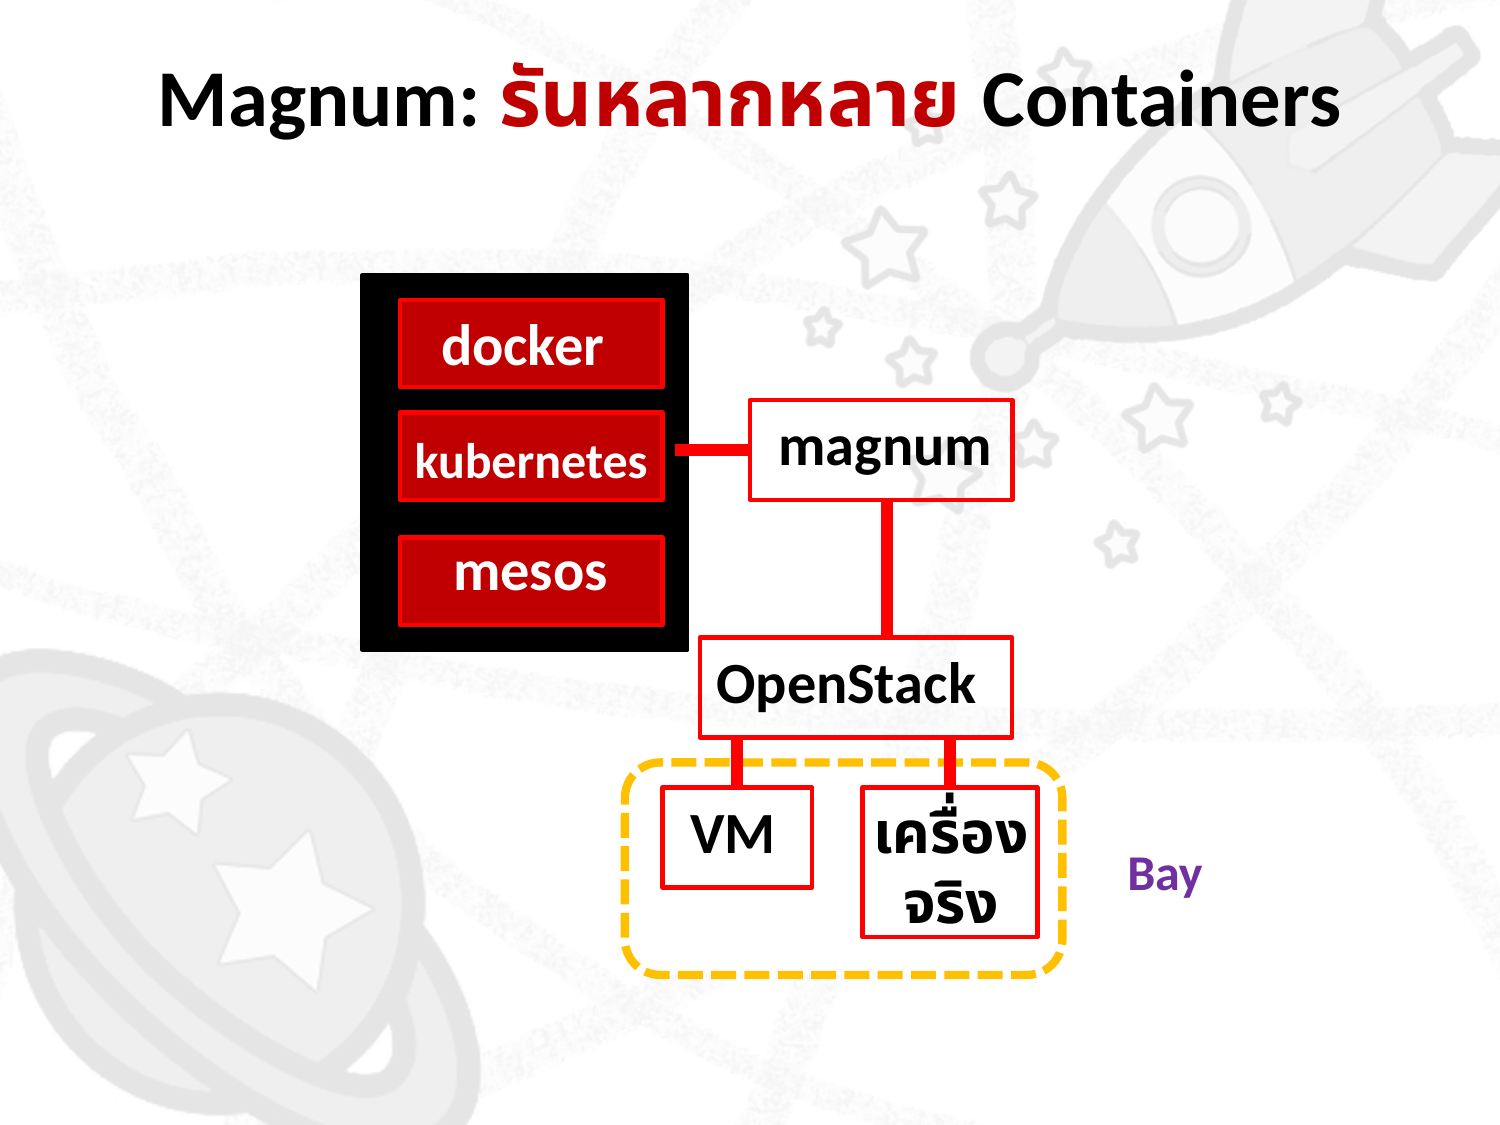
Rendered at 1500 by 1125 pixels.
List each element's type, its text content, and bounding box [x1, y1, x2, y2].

text_box magnum [763, 399, 1021, 485]
text_box [0, 237, 1125, 980]
text_box OpenStack [701, 637, 1005, 723]
text_box [698, 635, 1014, 740]
text_box mesos [438, 525, 637, 610]
text_box docker [426, 299, 633, 385]
text_box [360, 273, 689, 652]
text_box VM [675, 787, 791, 873]
text_box [398, 535, 665, 627]
text_box [660, 785, 814, 890]
text_box [398, 298, 665, 389]
text_box Bay [1112, 825, 1238, 910]
text_box [748, 398, 1015, 502]
text_box เครื่อง จริง [859, 787, 1044, 943]
text_box [398, 410, 665, 502]
text_box kubernetes [399, 412, 680, 498]
title Magnum: รันหลากหลาย Containers [75, 0, 1425, 188]
